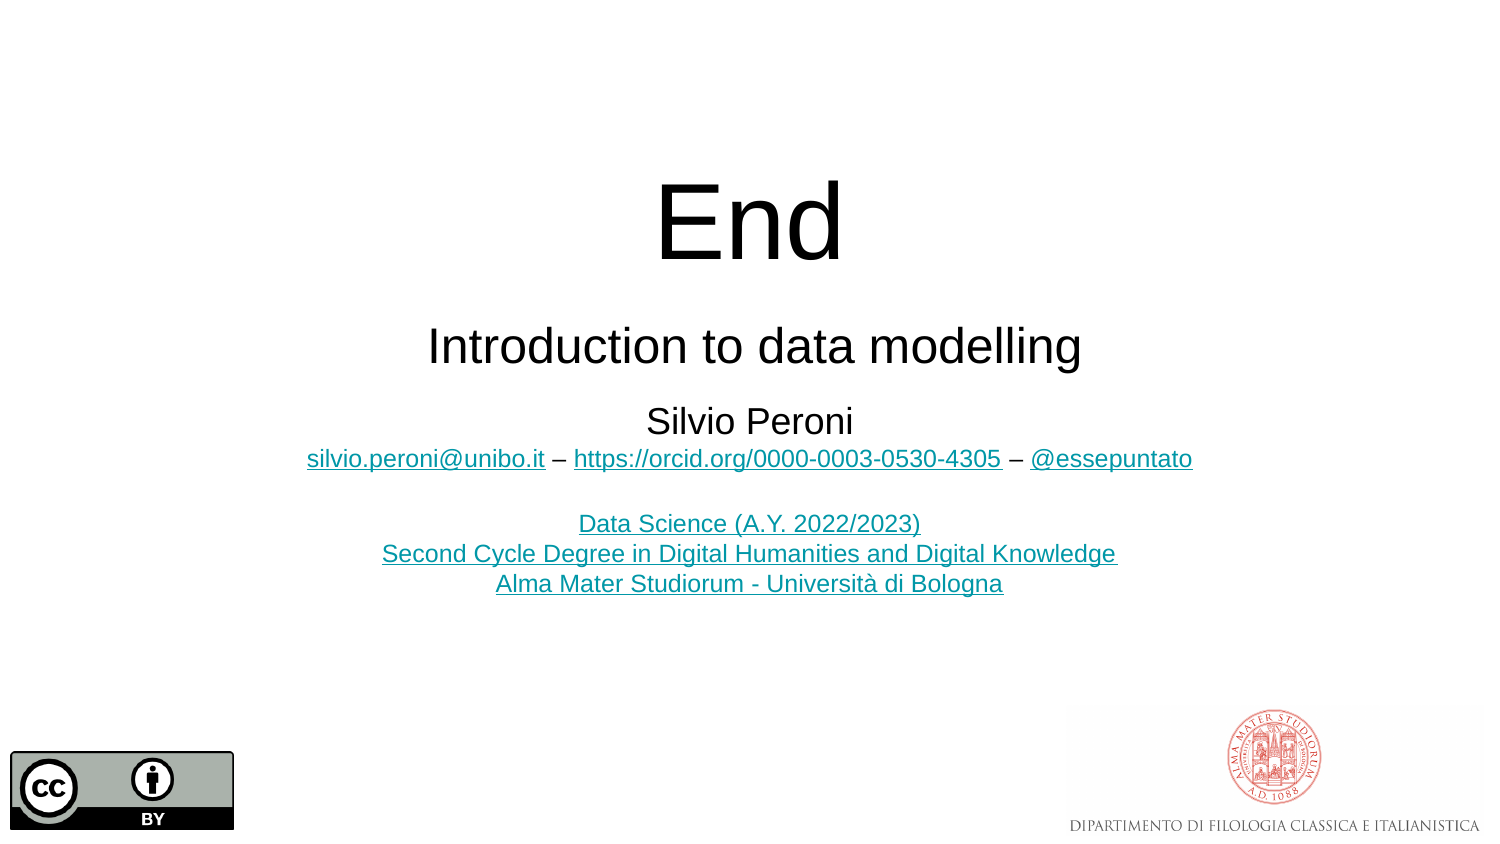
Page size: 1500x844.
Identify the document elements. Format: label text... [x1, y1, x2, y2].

title End [51, 0, 1449, 289]
picture [10, 750, 235, 830]
subtitle Introduction to data modelling [10, 289, 1500, 420]
picture [1066, 705, 1485, 836]
text_box Silvio Peroni silvio.peroni@unibo.it – https://orcid.org/0000-0003-0530-4305 – @essepuntato Data Science (A.Y. 2022/2023) Second Cycle Degree in Digital Humanities and Digital Knowledge Alma Mater Studiorum - Università di Bologna [80, 382, 1420, 644]
